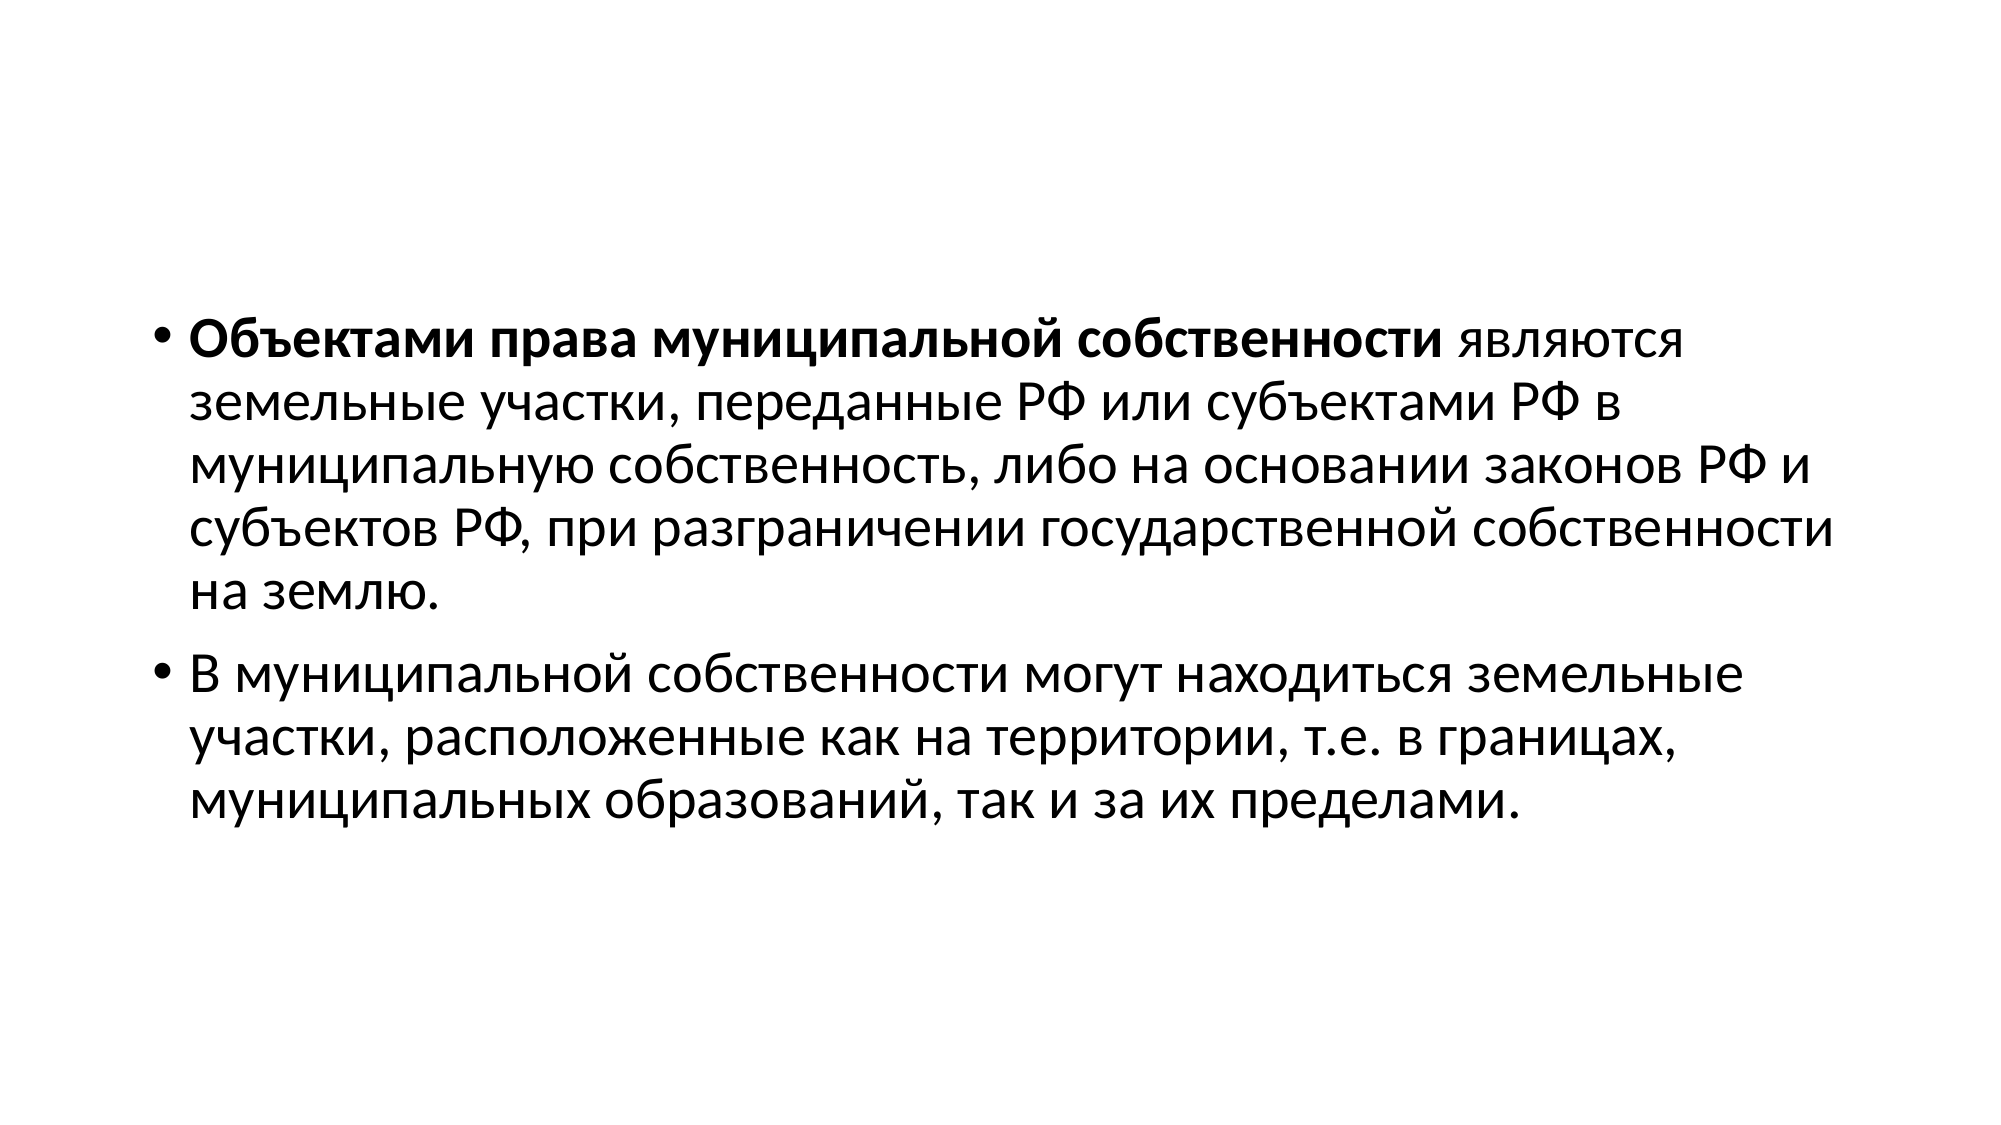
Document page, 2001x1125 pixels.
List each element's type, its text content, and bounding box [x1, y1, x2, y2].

list Объектами права муниципальной собственности являются земельные участки, переданные РФ или субъектами РФ в муниципальную собственность, либо на основании законов РФ и субъектов РФ, при разграничении государственной собственности на землю. В муниципальной собственности могут находиться земельные участки, расположенные как на территории, т.е. в границах, муниципальных образований, так и за их пределами. [137, 299, 1863, 1014]
